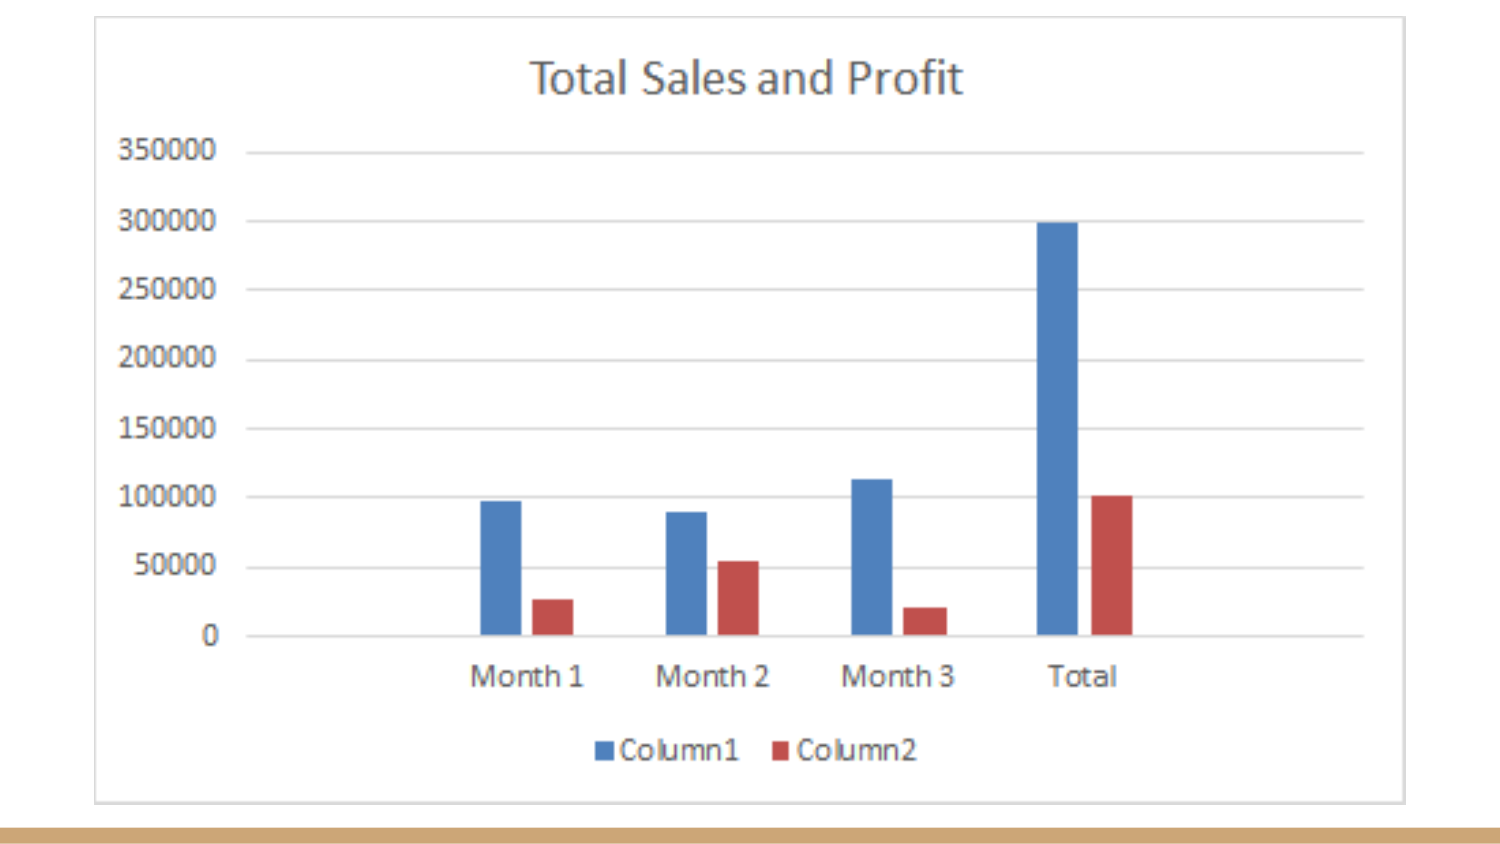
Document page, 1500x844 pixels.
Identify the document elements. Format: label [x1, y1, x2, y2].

picture [94, 16, 1406, 805]
